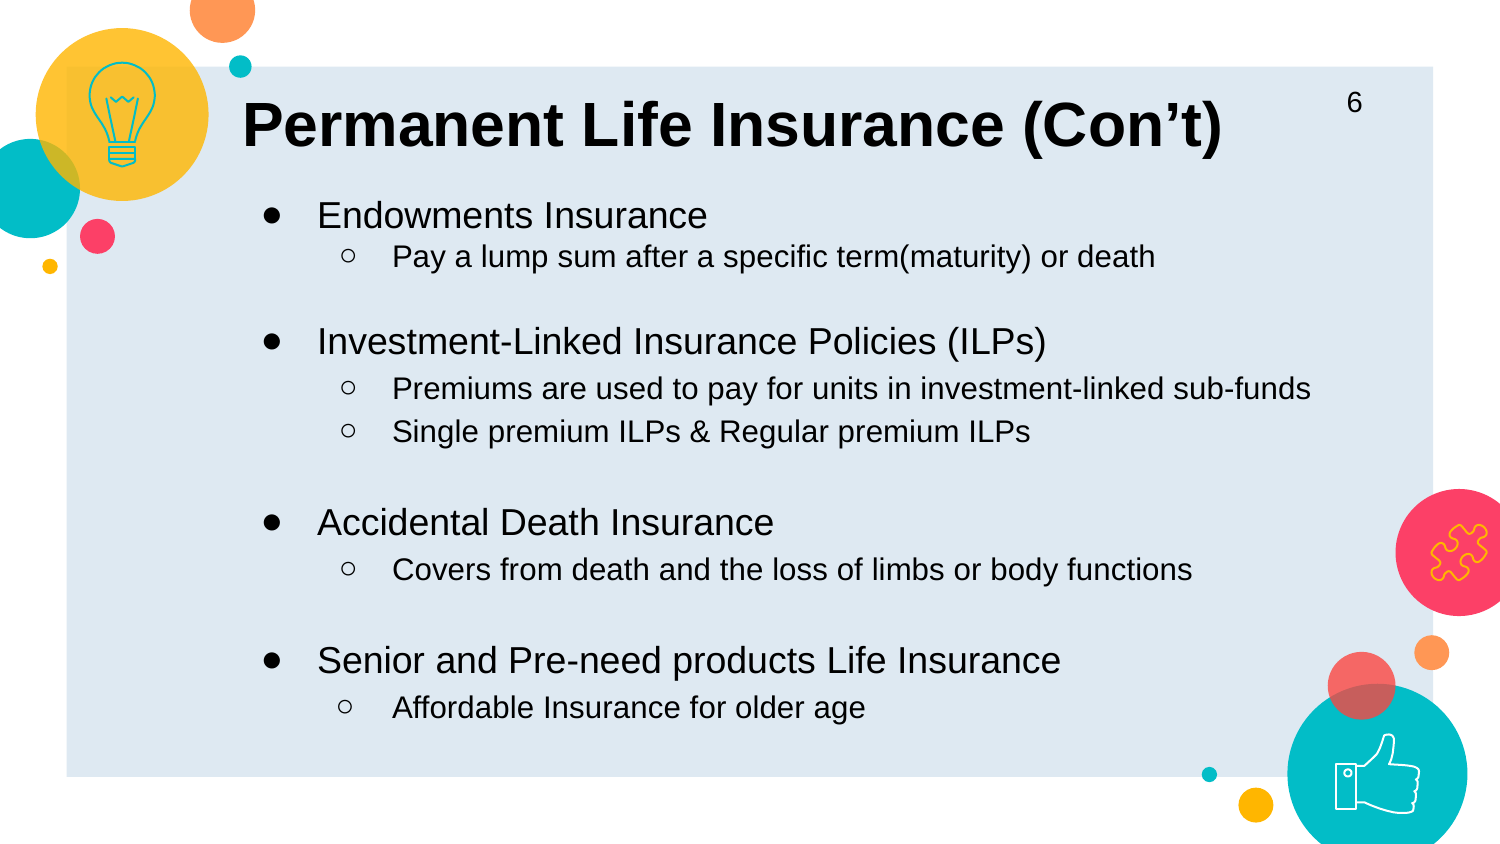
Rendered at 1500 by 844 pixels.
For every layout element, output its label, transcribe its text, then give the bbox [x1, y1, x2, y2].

list Endowments Insurance Pay a lump sum after a specific term(maturity) or death Investment-Linked Insurance Policies (ILPs) Premiums are used to pay for units in investment-linked sub-funds Single premium ILPs & Regular premium ILPs Accidental Death Insurance Covers from death and the loss of limbs or body functions Senior and Pre-need products Life Insurance Affordable Insurance for older age [227, 175, 1437, 765]
slide_number ‹#› [1331, 68, 1422, 134]
list Permanent Life Insurance (Con’t) [227, 68, 1260, 175]
